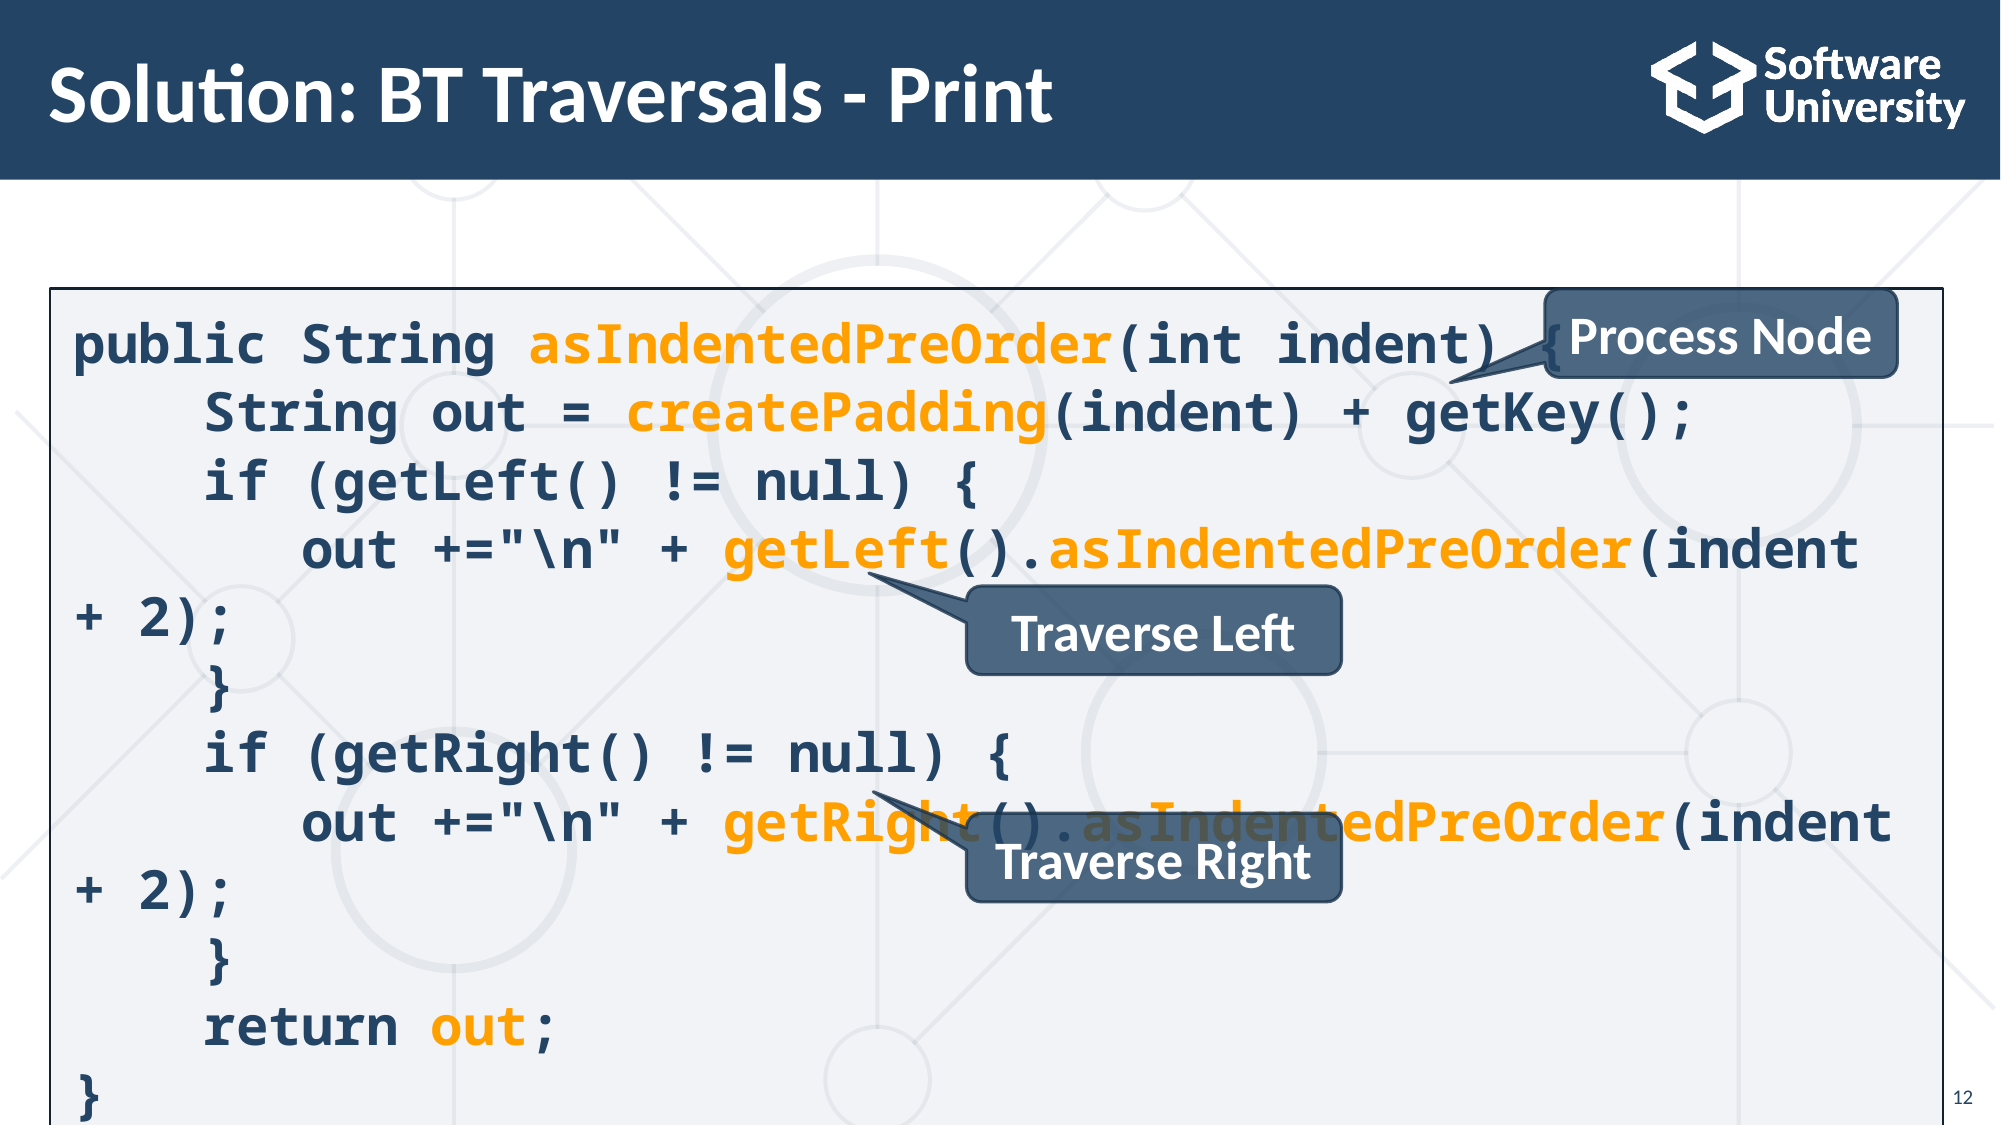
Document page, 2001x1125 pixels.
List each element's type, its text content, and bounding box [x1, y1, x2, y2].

text_box Process Node [1448, 286, 1900, 385]
text_box Traverse Left [866, 571, 1344, 677]
text_box Traverse Right [871, 789, 1344, 904]
title Solution: BT Traversals - Print [31, 16, 1625, 162]
slide_number 12 [1943, 1067, 1989, 1117]
text_box public String asIndentedPreOrder(int indent) { String out = createPadding(indent) + getKey(); if (getLeft() != null) { out +="\n" + getLeft().asIndentedPreOrder(indent + 2); } if (getRight() != null) { out +="\n" + getRight().asIndentedPreOrder(indent + 2); } return out; } [49, 288, 1943, 1125]
picture [1651, 41, 1966, 134]
